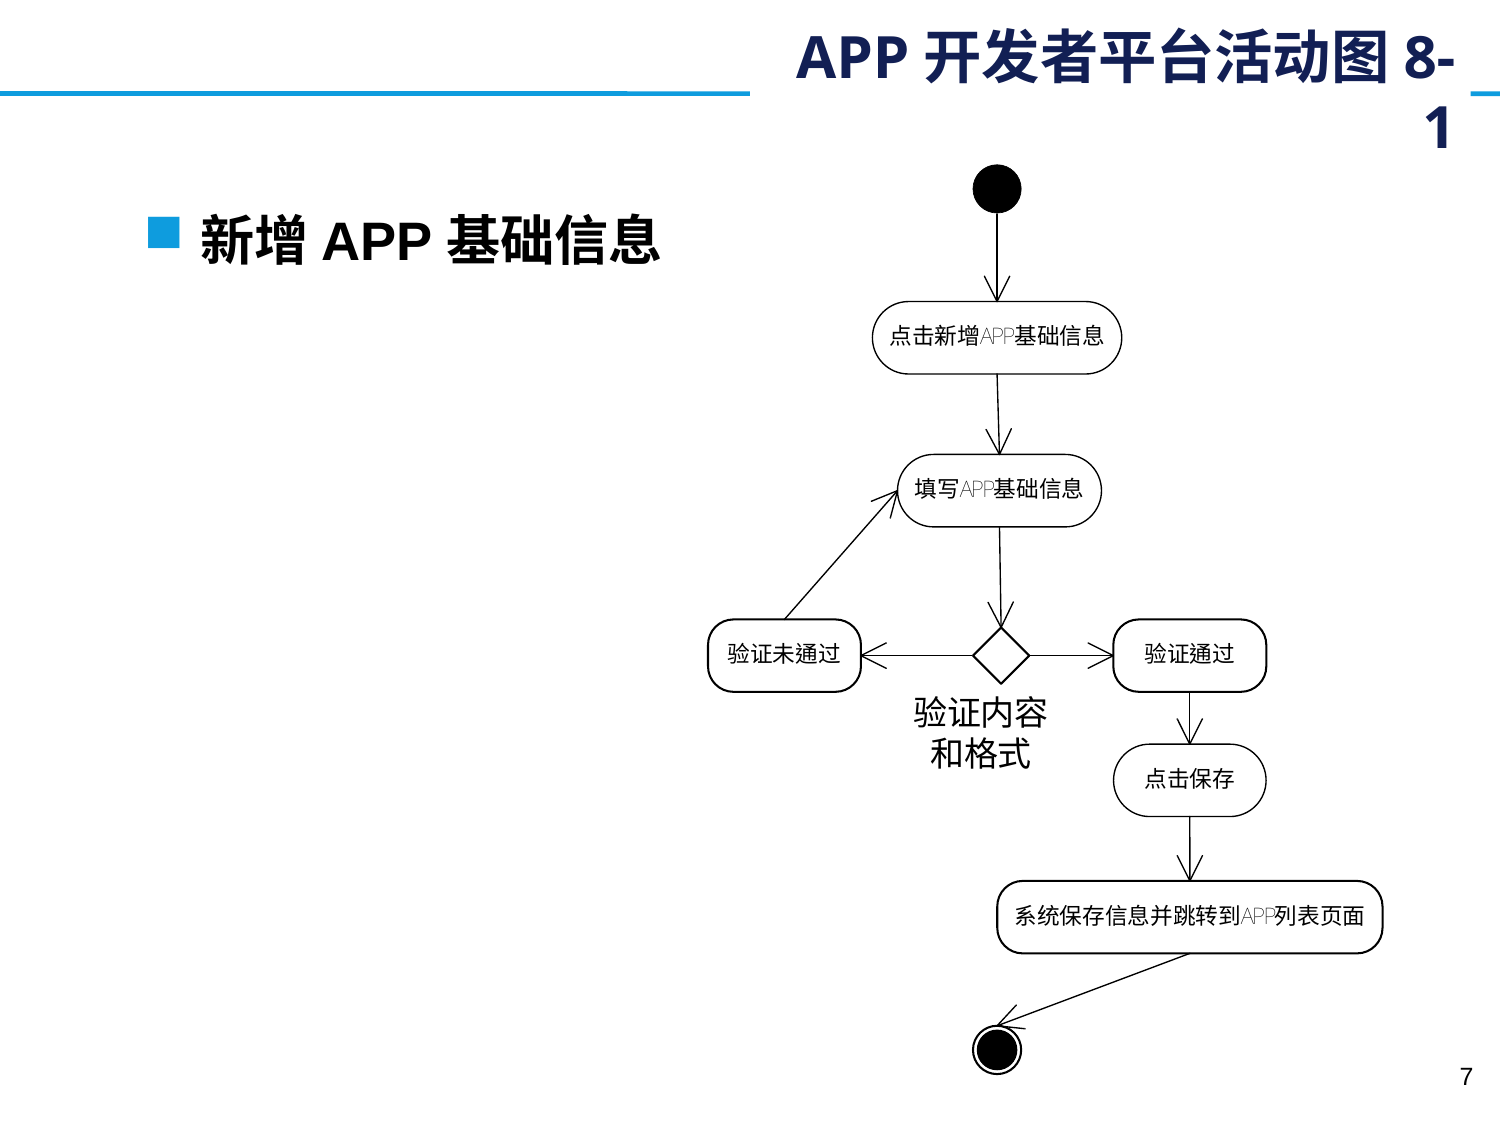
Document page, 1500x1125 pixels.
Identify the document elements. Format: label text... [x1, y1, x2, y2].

slide_number 7 [1138, 1053, 1489, 1114]
list 新增APP基础信息 [128, 199, 697, 1043]
title APP开发者平台活动图8-1 [750, 46, 1471, 133]
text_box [702, 160, 1389, 1080]
